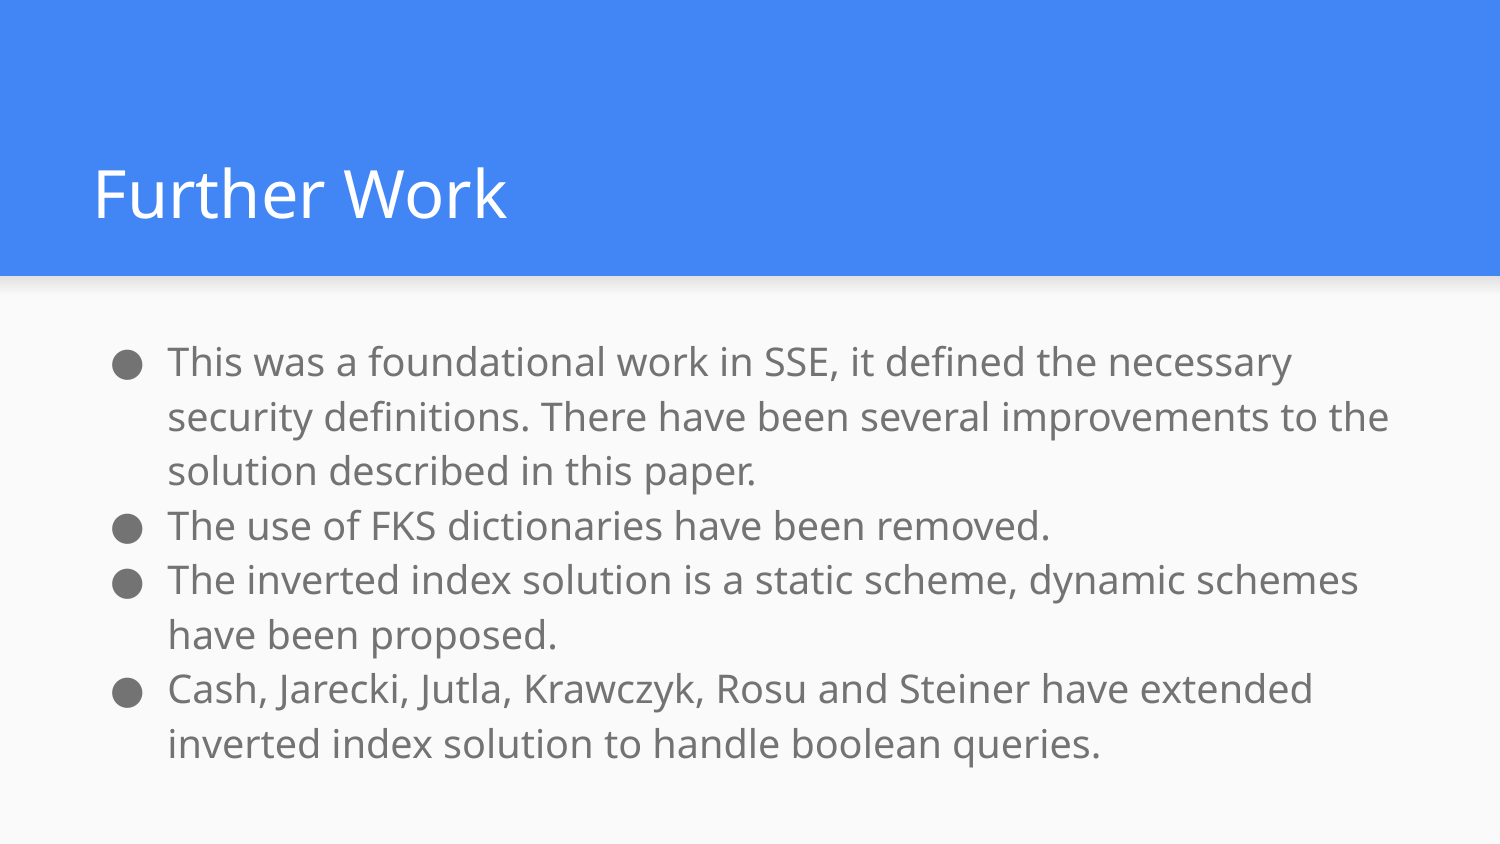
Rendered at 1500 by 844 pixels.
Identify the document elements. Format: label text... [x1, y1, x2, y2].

title Further Work [77, 121, 1427, 248]
list This was a foundational work in SSE, it defined the necessary security definitions. There have been several improvements to the solution described in this paper. The use of FKS dictionaries have been removed. The inverted index solution is a static scheme, dynamic schemes have been proposed. Cash, Jarecki, Jutla, Krawczyk, Rosu and Steiner have extended inverted index solution to handle boolean queries. [77, 314, 1427, 794]
